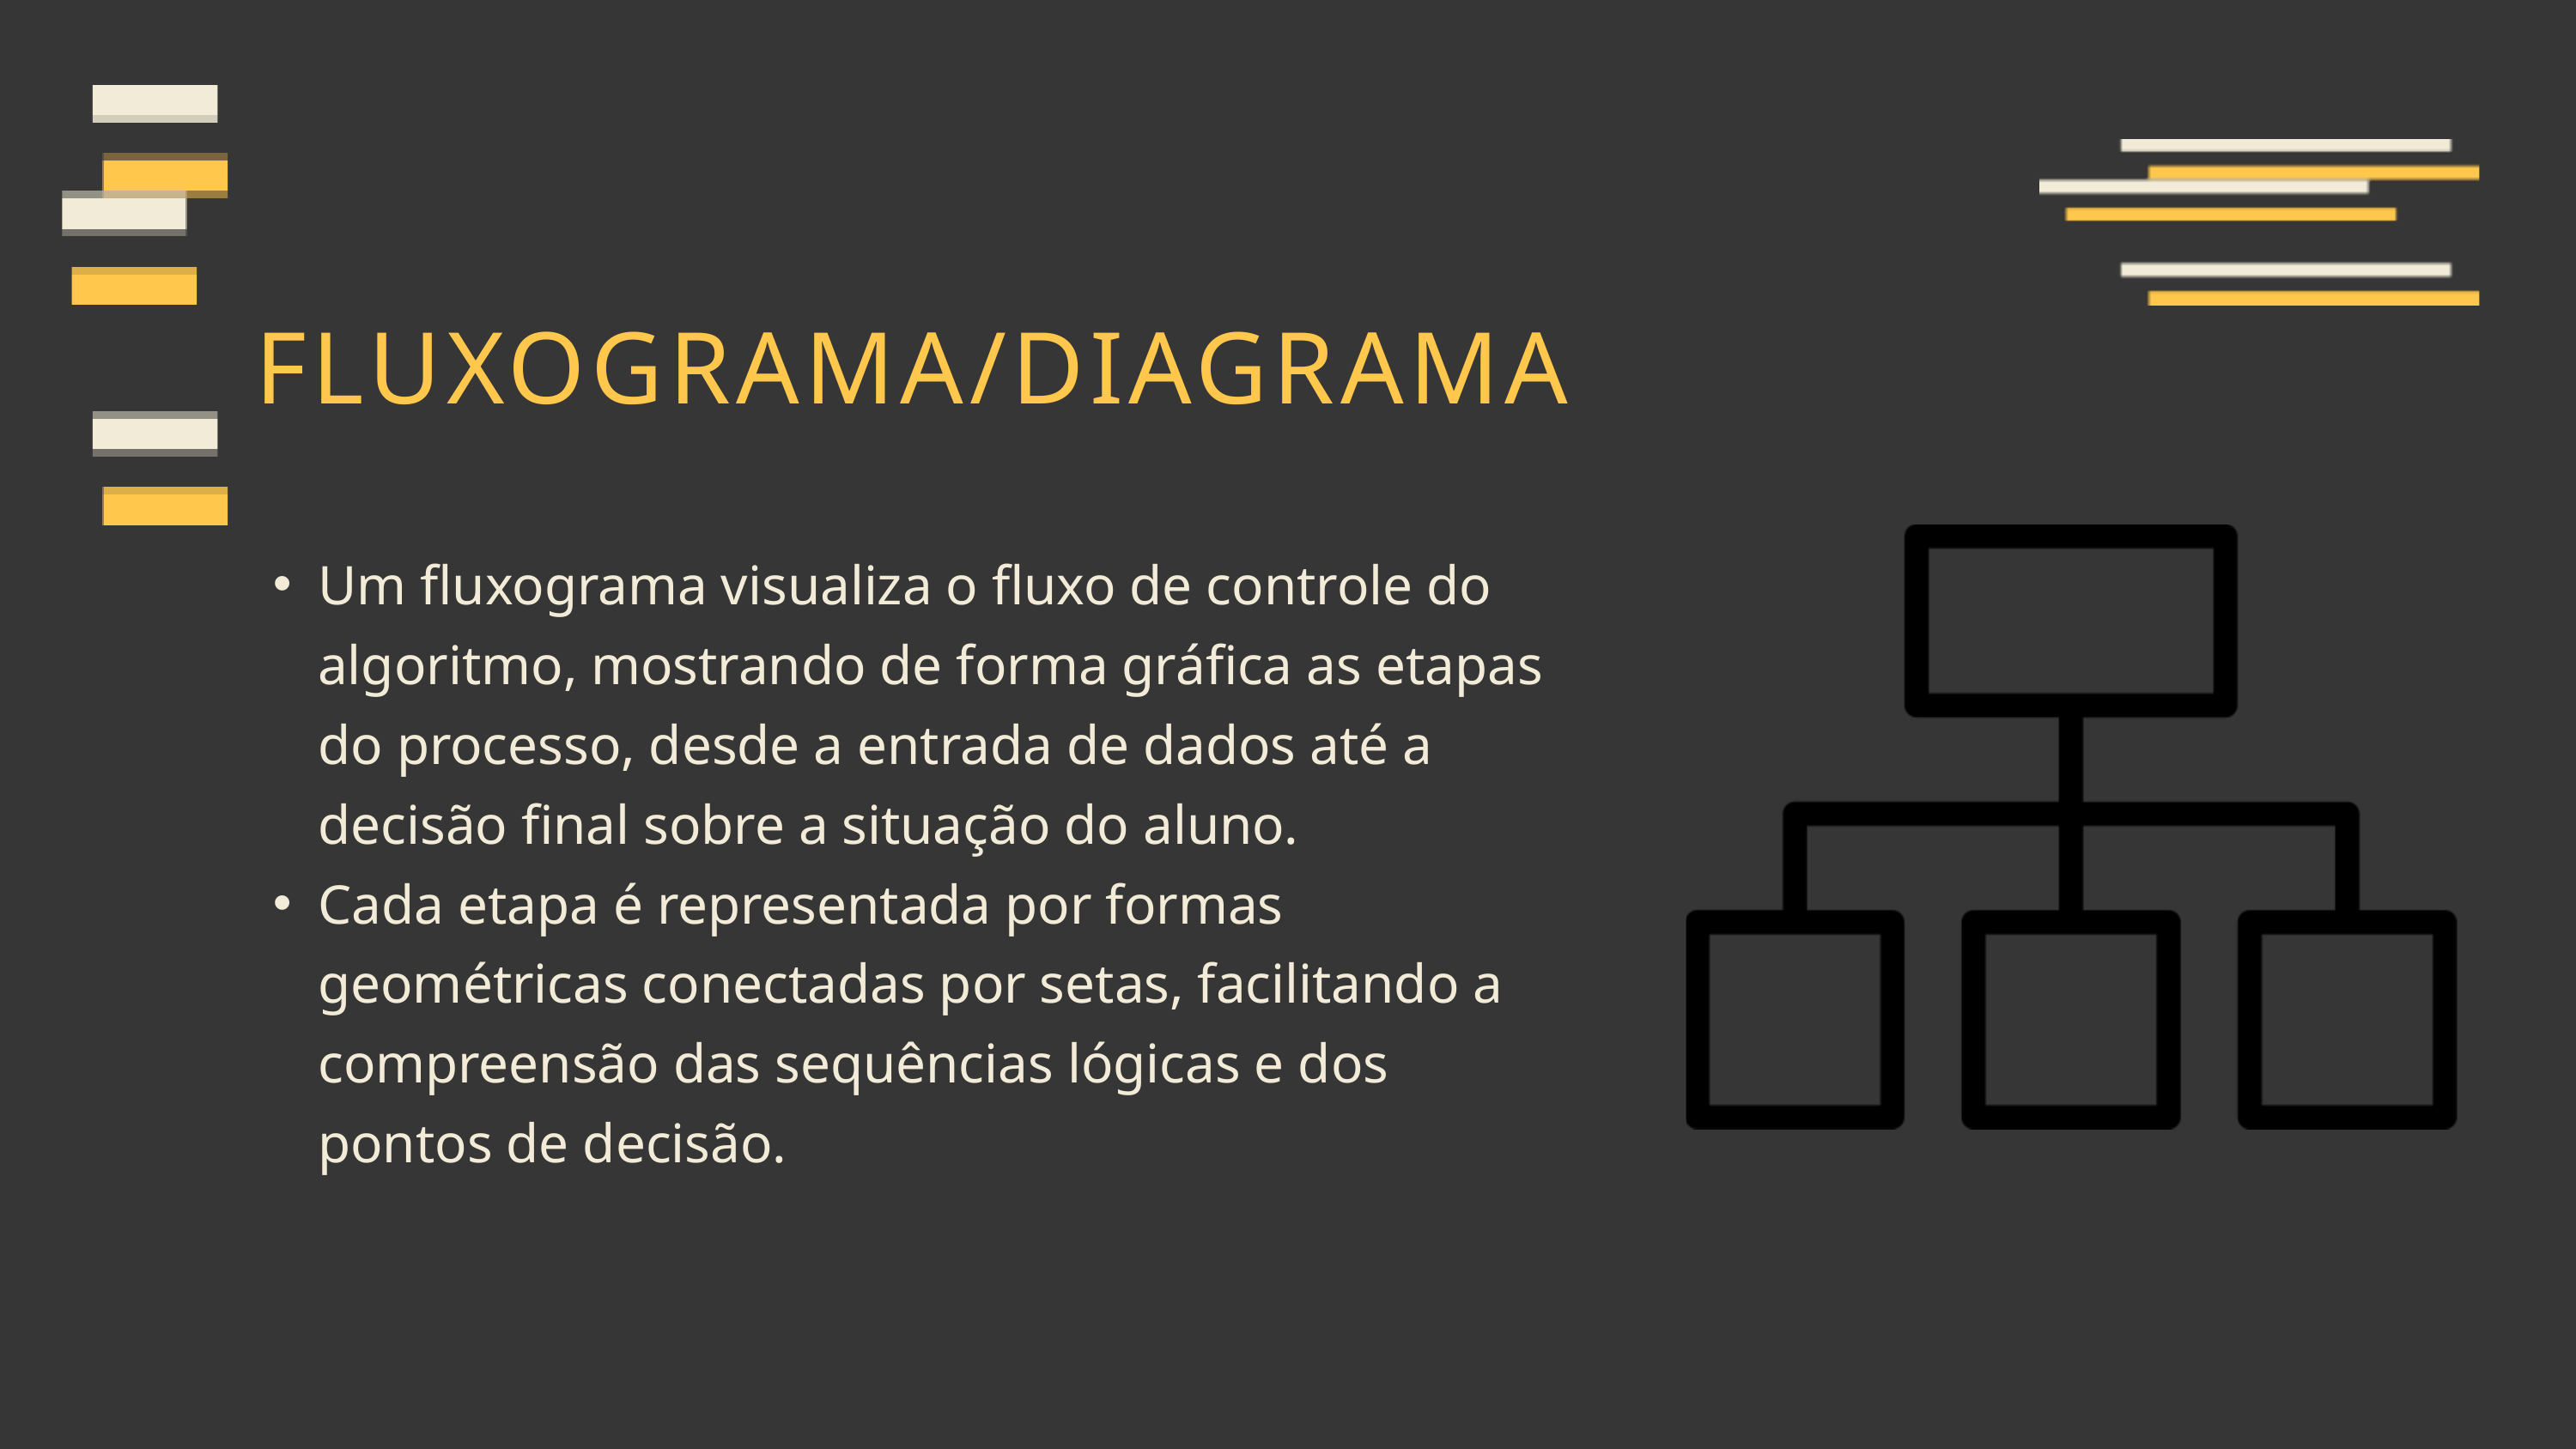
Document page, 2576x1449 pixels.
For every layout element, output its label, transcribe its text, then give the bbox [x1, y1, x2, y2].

text_box Um fluxograma visualiza o fluxo de controle do algoritmo, mostrando de forma gráfica as etapas do processo, desde a entrada de dados até a decisão final sobre a situação do aluno. Cada etapa é representada por formas geométricas conectadas por setas, facilitando a compreensão das sequências lógicas e dos pontos de decisão. [228, 535, 1546, 1254]
text_box [1686, 524, 2458, 1130]
text_box FLUXOGRAMA/DIAGRAMA [255, 305, 1776, 424]
text_box [2039, 139, 2480, 306]
text_box [62, 85, 228, 525]
